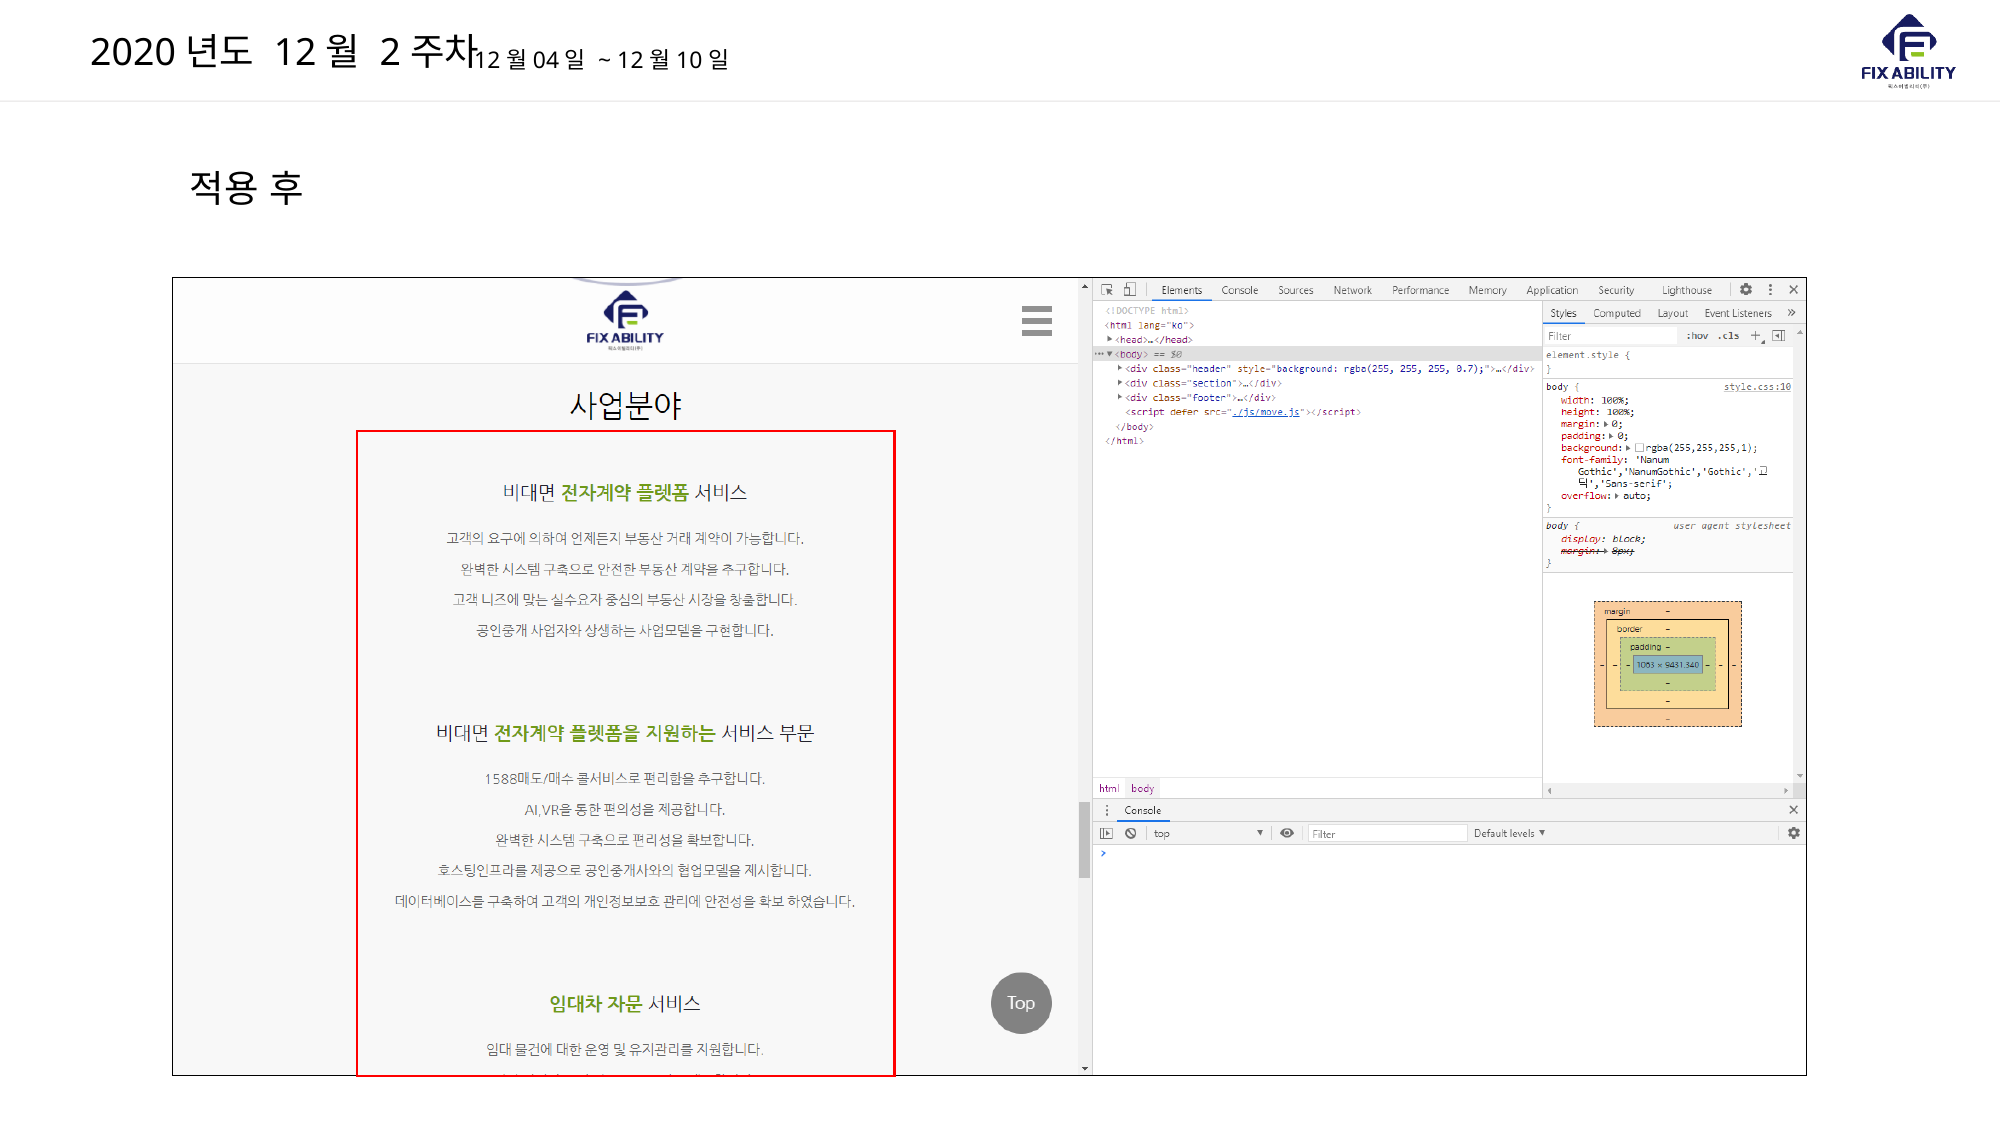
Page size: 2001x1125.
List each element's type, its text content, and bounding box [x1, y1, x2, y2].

text_box 12월04일 ~ 12월10일 [459, 37, 745, 80]
picture [1816, 0, 2000, 103]
picture [172, 277, 1807, 1076]
text_box 2020년도 12월 2주차 [75, 20, 505, 80]
text_box 적용 후 [175, 158, 319, 218]
